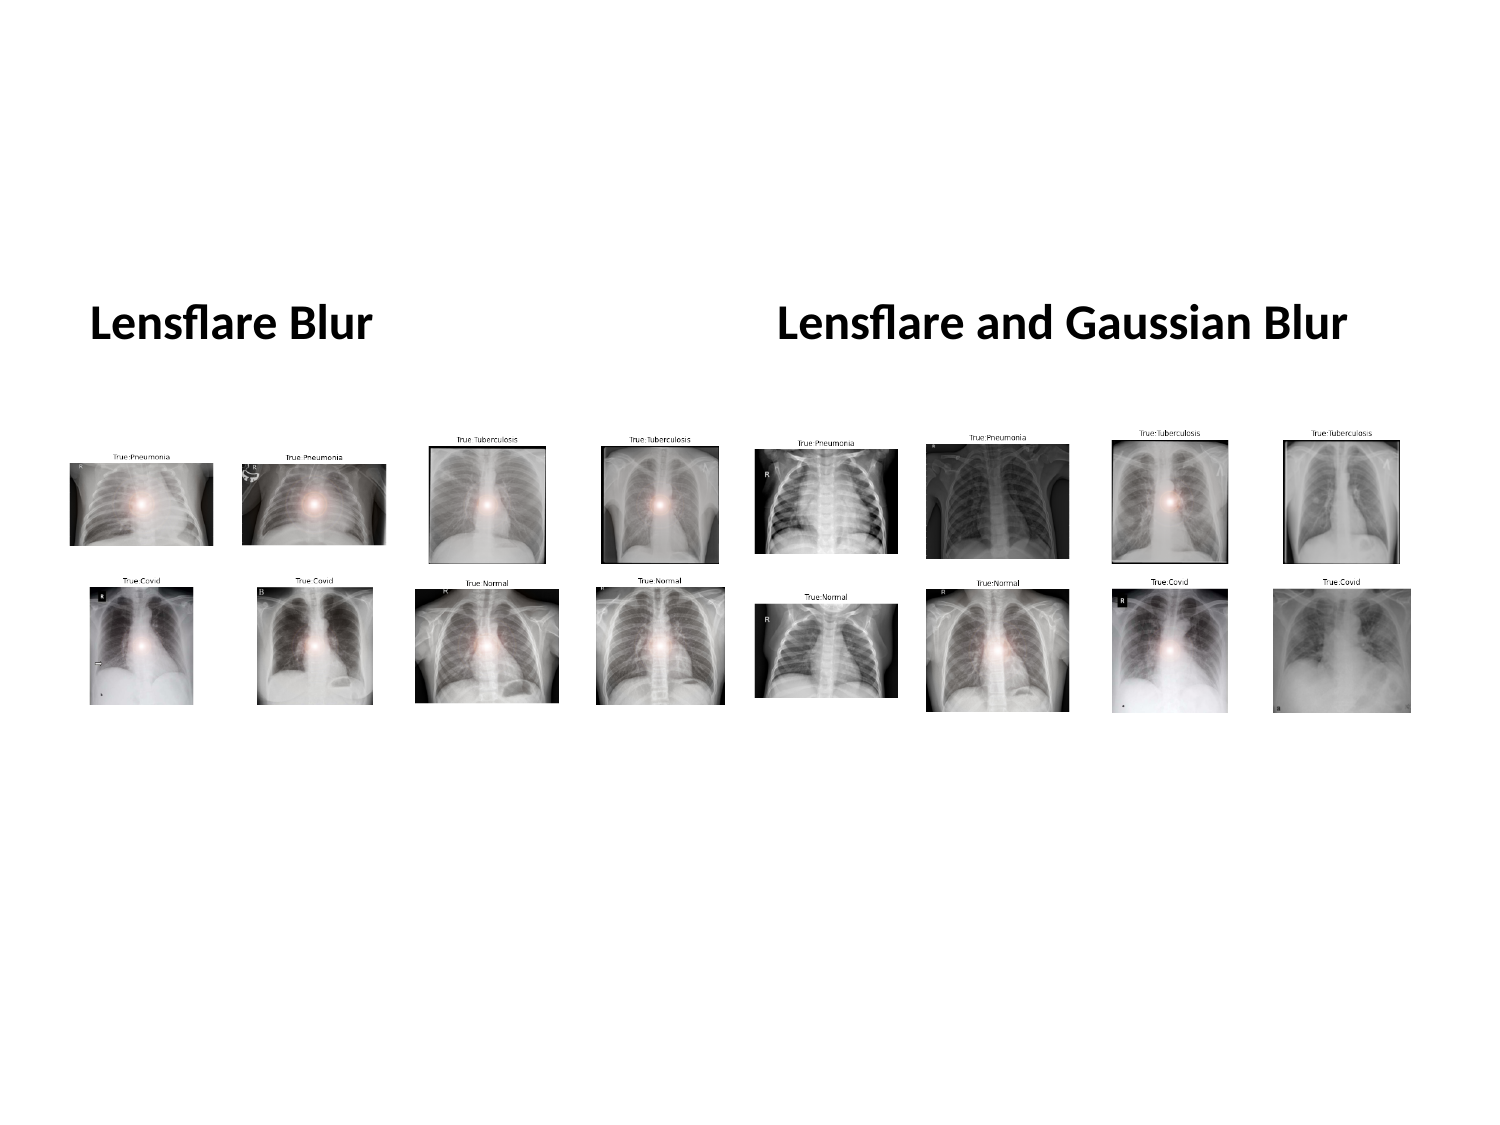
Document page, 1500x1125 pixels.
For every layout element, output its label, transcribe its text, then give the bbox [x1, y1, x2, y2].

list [64, 432, 729, 709]
list Lensflare Blur [75, 251, 738, 357]
list Lensflare and Gaussian Blur [761, 251, 1425, 357]
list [750, 424, 1414, 717]
